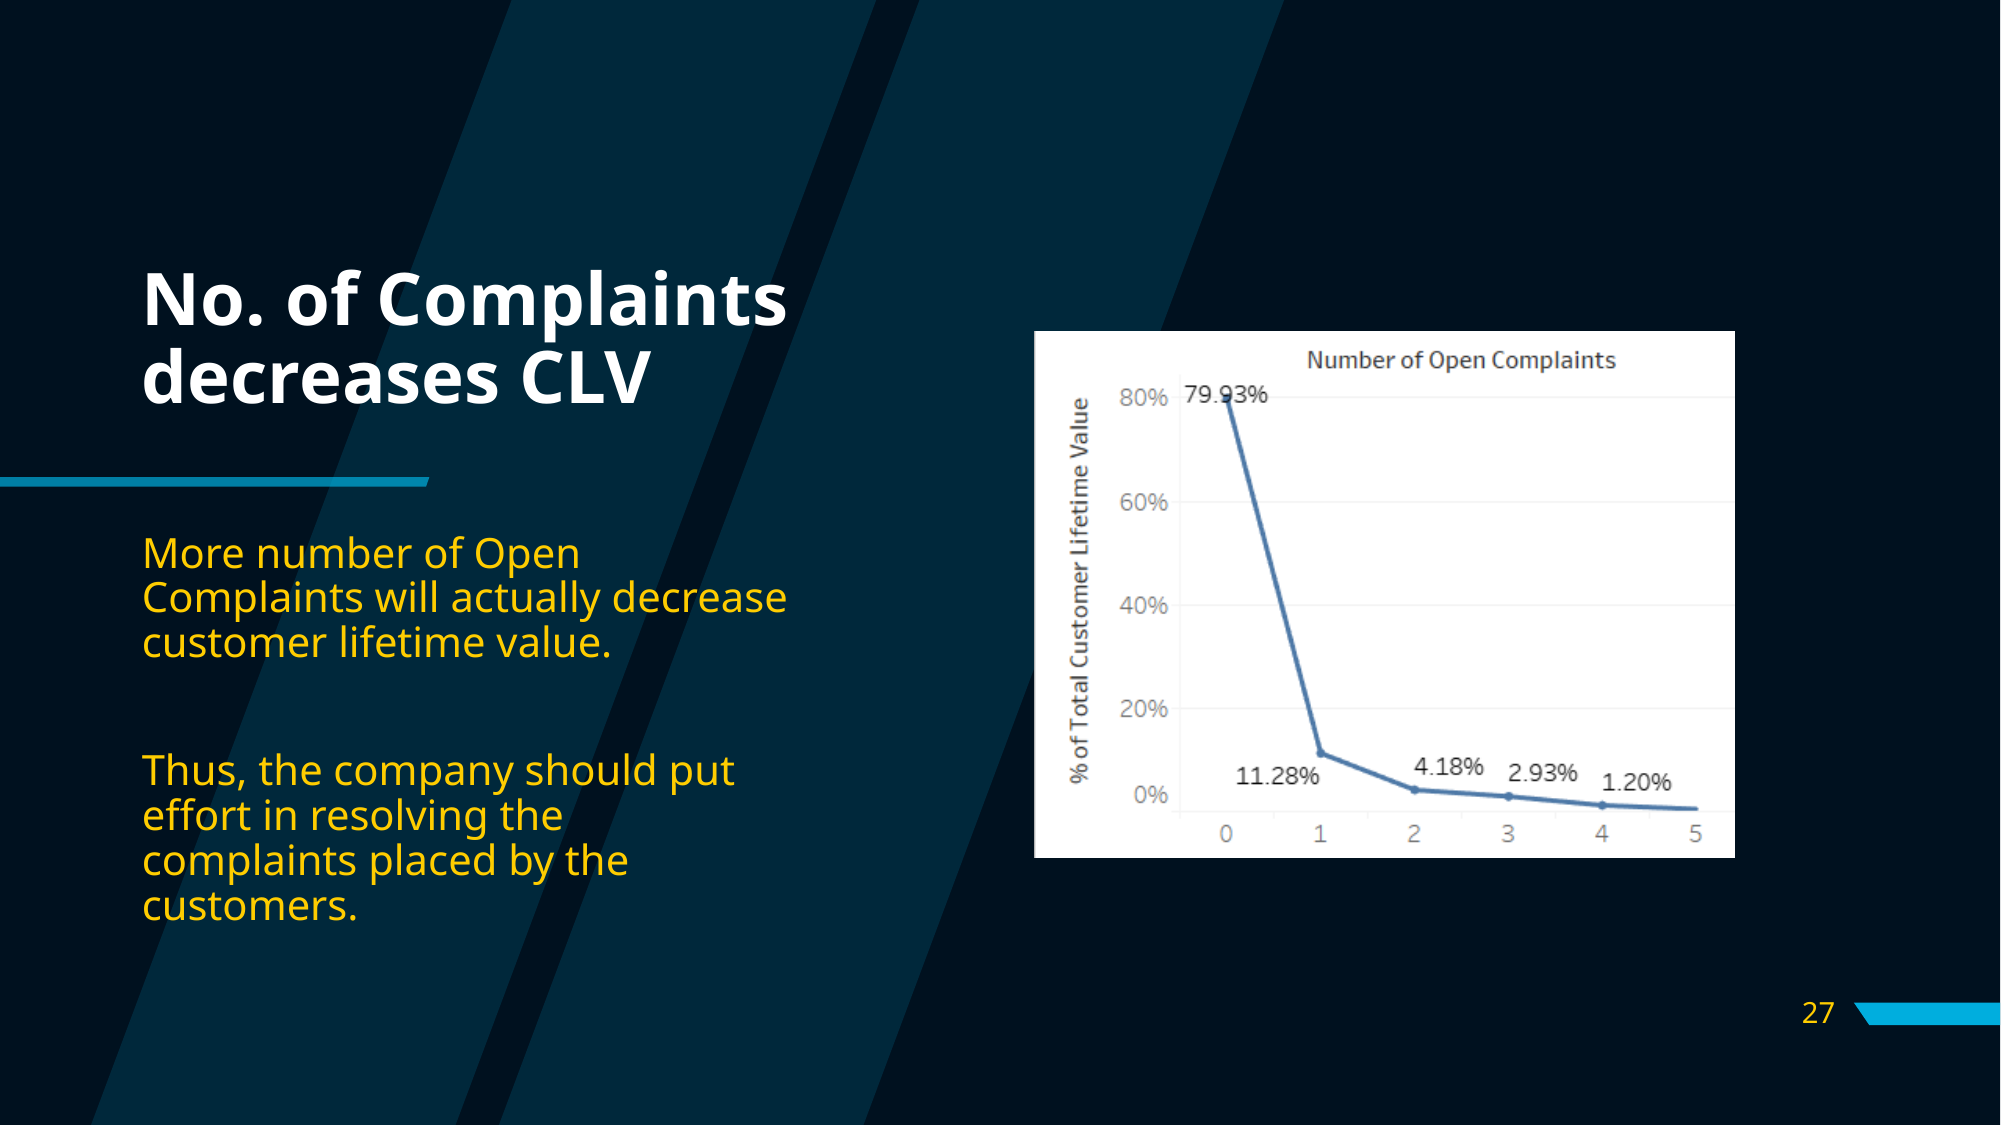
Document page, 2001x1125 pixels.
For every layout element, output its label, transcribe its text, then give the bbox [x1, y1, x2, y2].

picture [1034, 331, 1735, 858]
title No. of Complaints decreases CLV [126, 216, 804, 467]
slide_number 27 [1760, 984, 1851, 1045]
list More number of Open Complaints will actually decrease customer lifetime value. Thus, the company should put effort in resolving the complaints placed by the customers. [126, 524, 804, 949]
